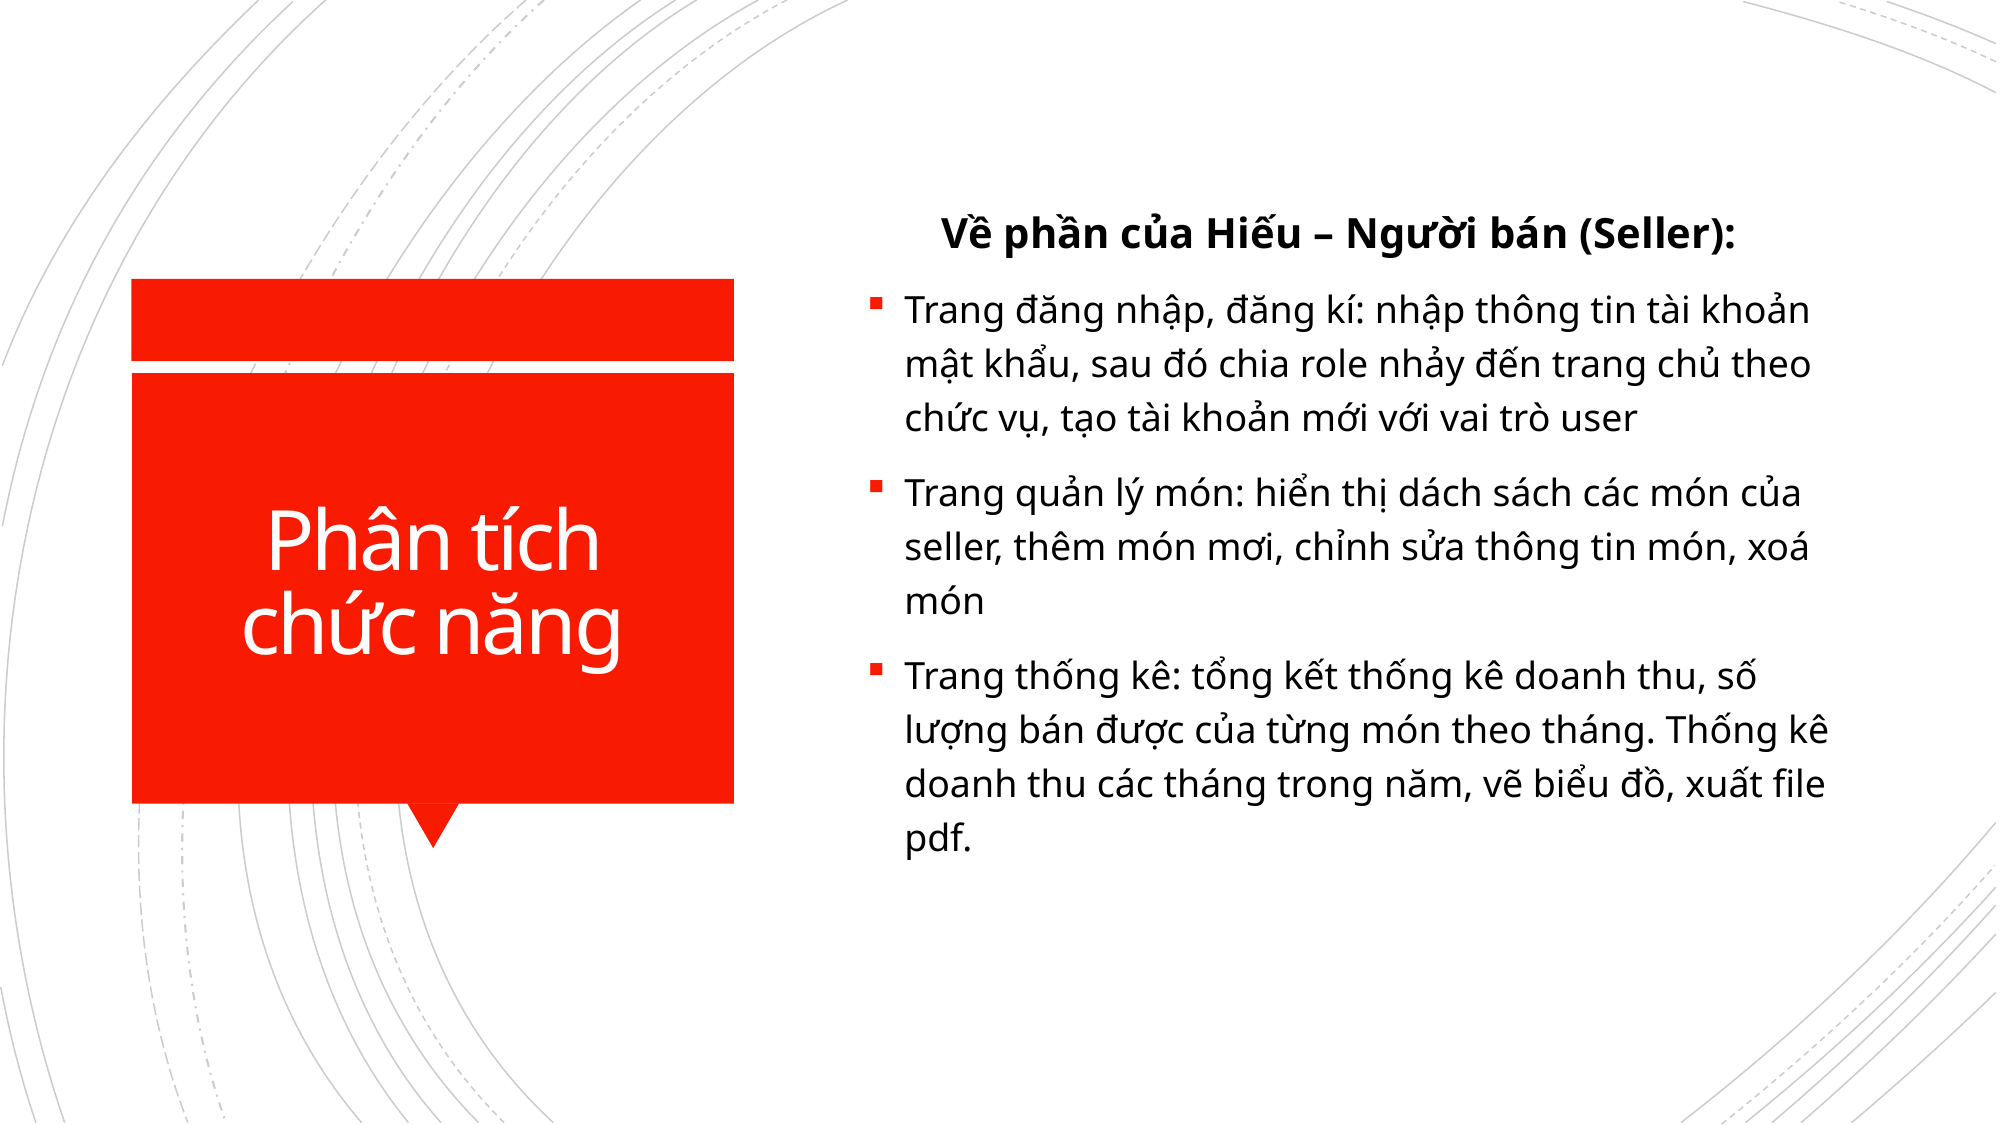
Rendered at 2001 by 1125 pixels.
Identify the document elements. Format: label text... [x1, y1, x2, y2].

list Về phần của Hiếu – Người bán (Seller): Trang đăng nhập, đăng kí: nhập thông tin tài khoản mật khẩu, sau đó chia role nhảy đến trang chủ theo chức vụ, tạo tài khoản mới với vai trò user Trang quản lý món: hiển thị dách sách các món của seller, thêm món mơi, chỉnh sửa thông tin món, xoá món Trang thống kê: tổng kết thống kê doanh thu, số lượng bán được của từng món theo tháng. Thống kê doanh thu các tháng trong năm, vẽ biểu đồ, xuất file pdf. [851, 97, 1883, 959]
text_box [145, 0, 2000, 28]
title Phân tích chức năng [145, 385, 720, 789]
